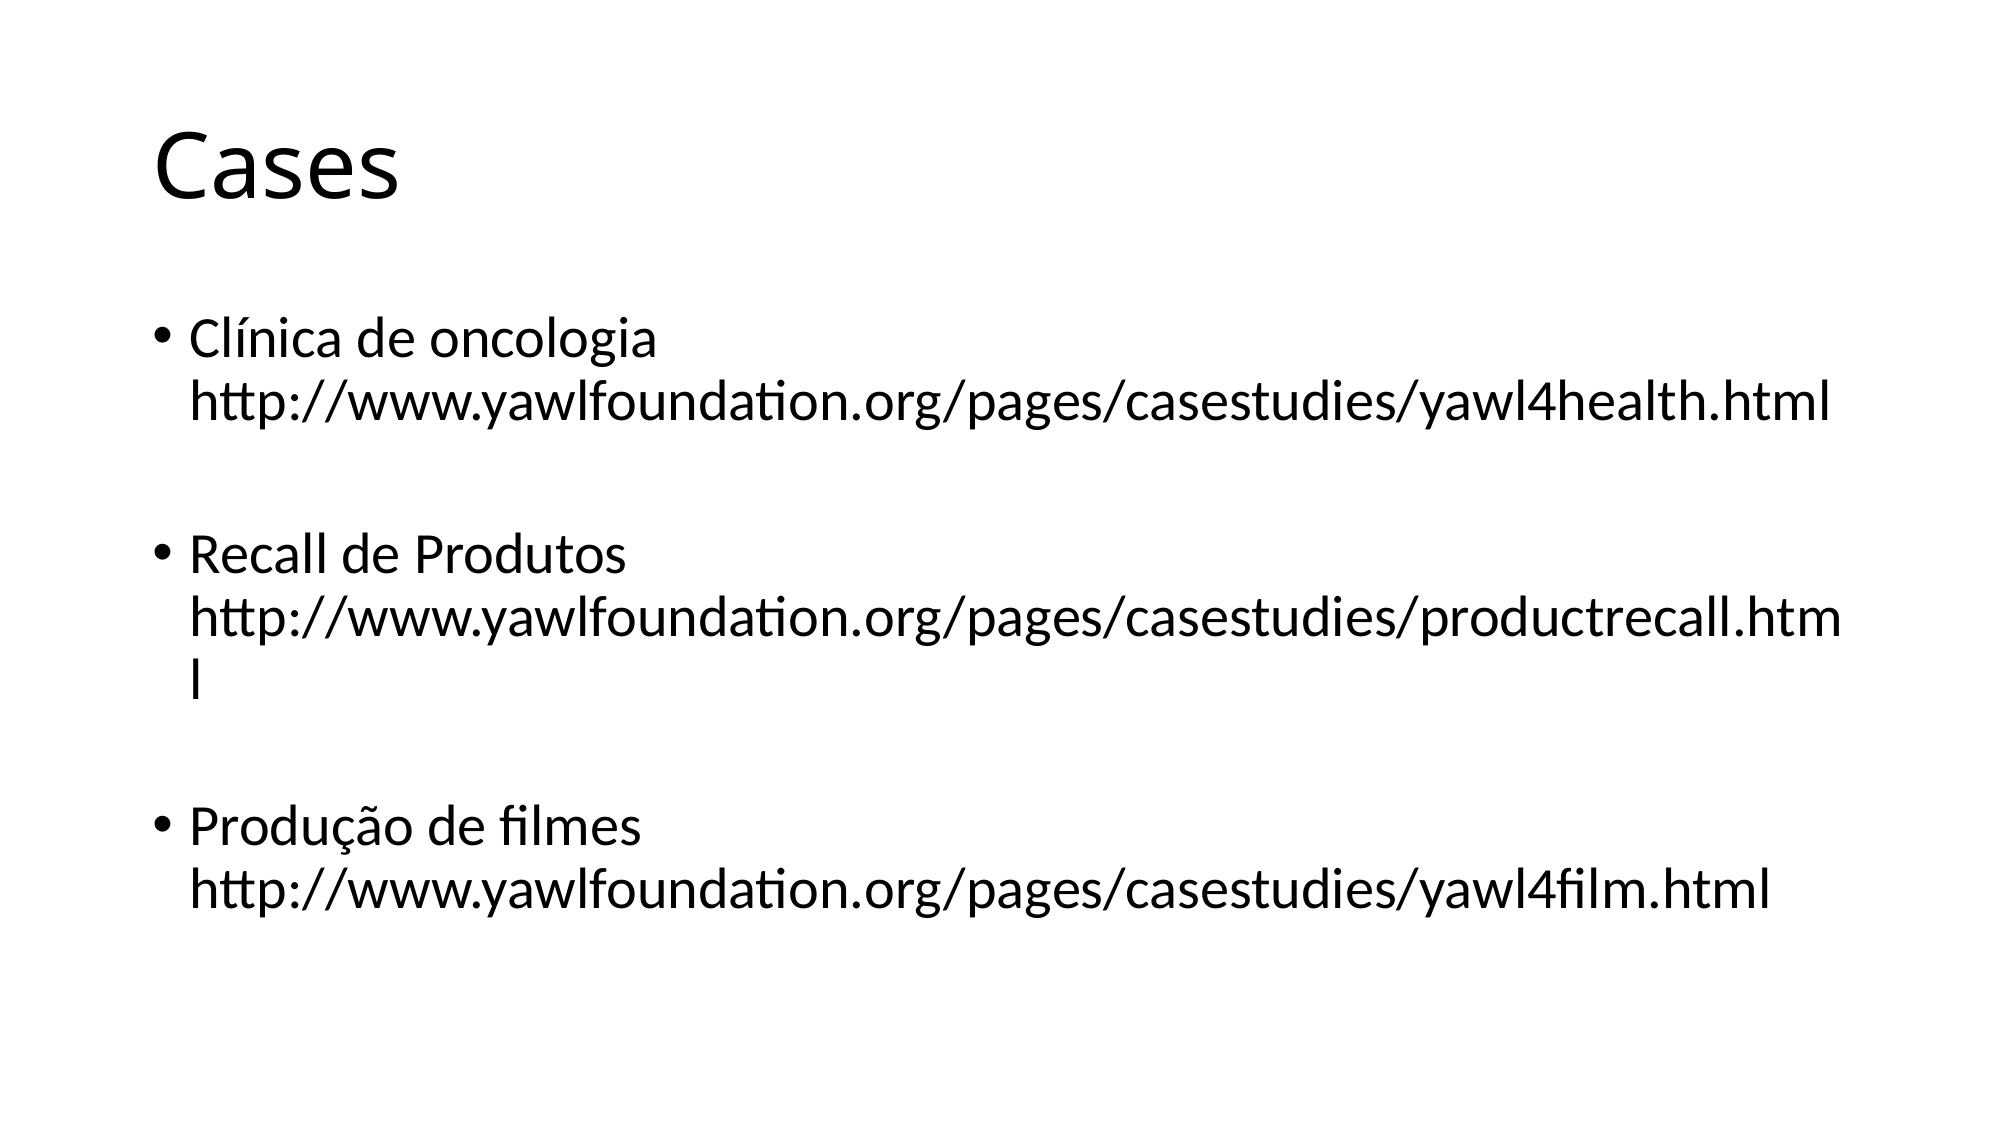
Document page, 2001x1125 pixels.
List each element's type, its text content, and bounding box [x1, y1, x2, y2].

title Cases [137, 59, 1863, 278]
list Clínica de oncologia http://www.yawlfoundation.org/pages/casestudies/yawl4health.html Recall de Produtos http://www.yawlfoundation.org/pages/casestudies/productrecall.html Produção de filmes http://www.yawlfoundation.org/pages/casestudies/yawl4film.html [137, 299, 1863, 1014]
